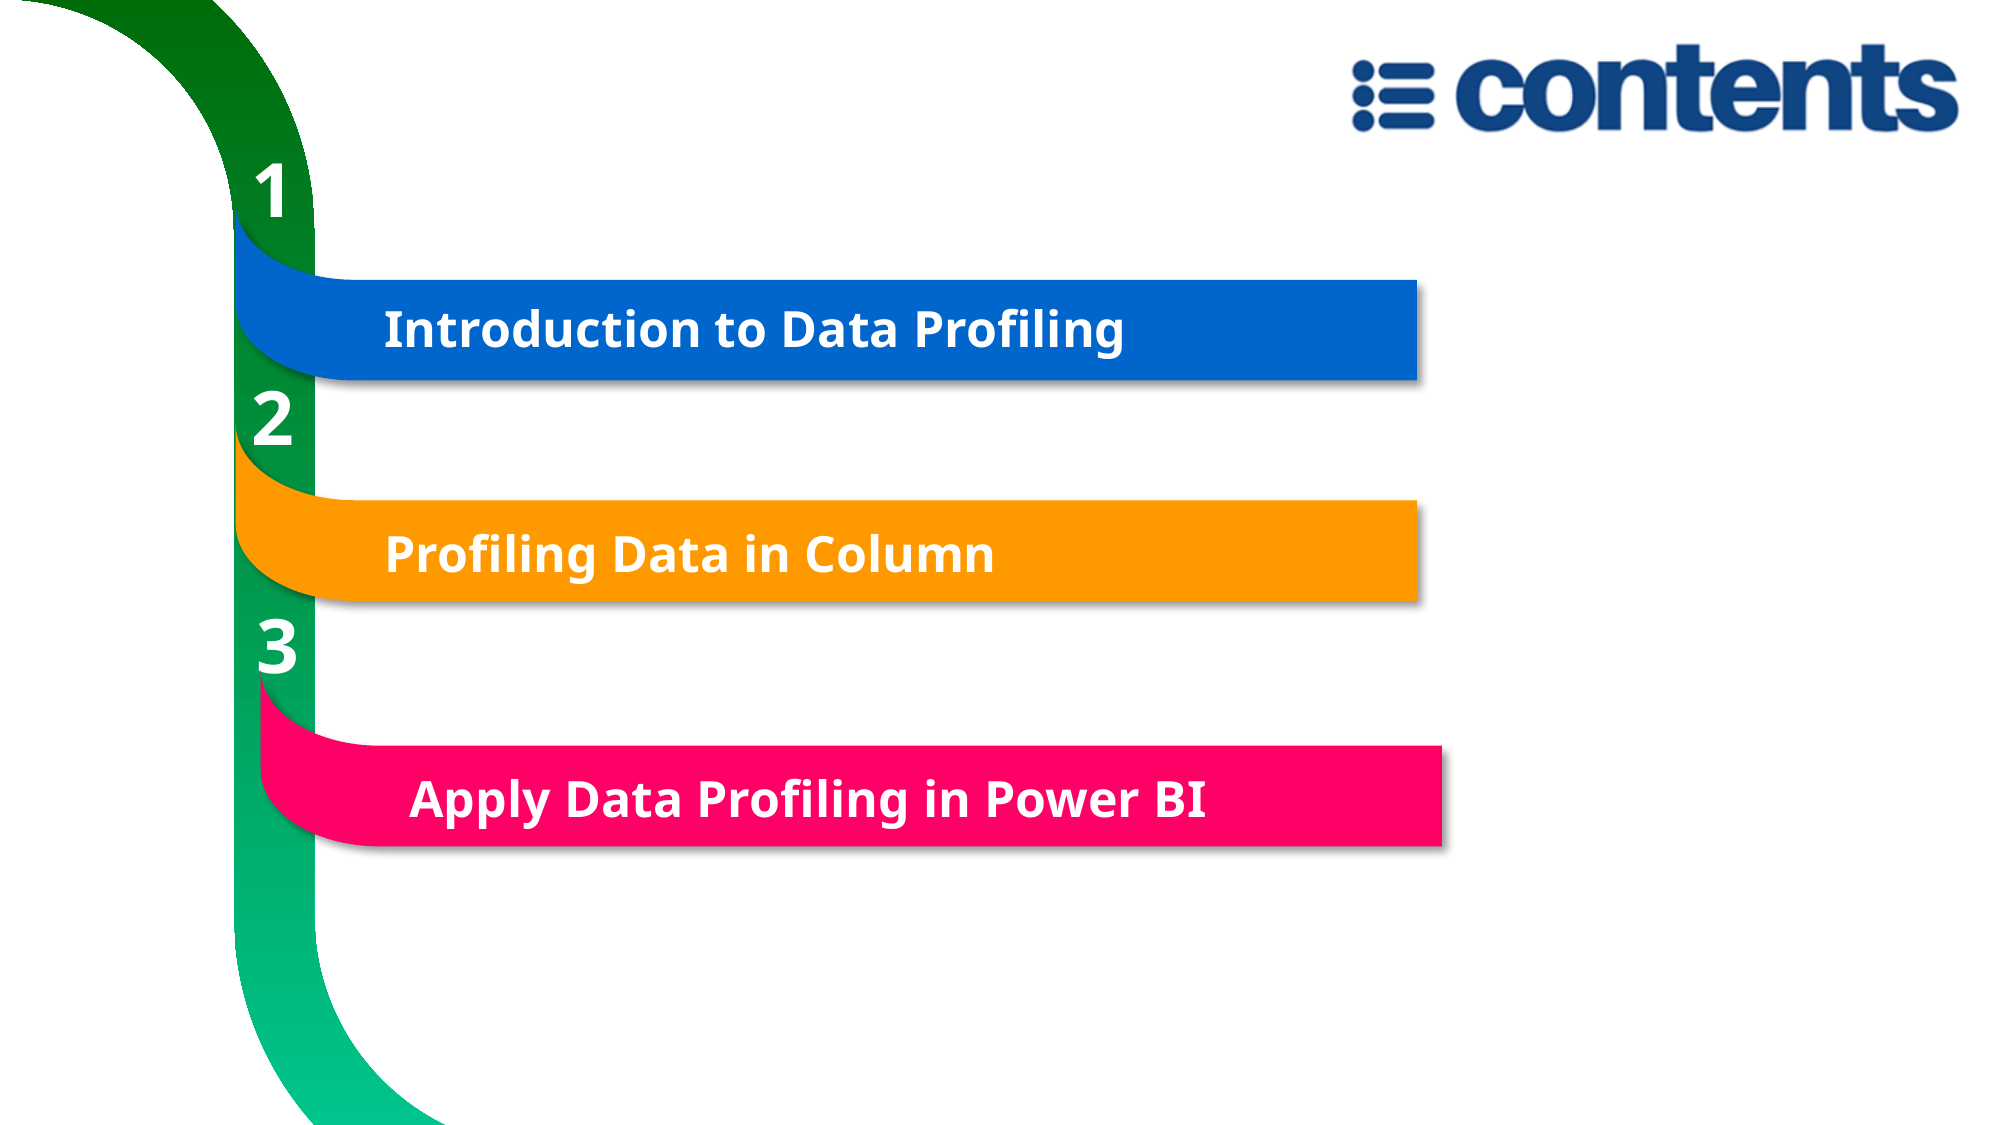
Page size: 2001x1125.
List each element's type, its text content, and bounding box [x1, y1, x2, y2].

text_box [1337, 35, 1968, 149]
text_box 2 [219, 363, 327, 468]
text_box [235, 423, 1417, 601]
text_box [260, 669, 1442, 847]
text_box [235, 203, 1417, 381]
text_box [233, 696, 448, 1125]
text_box [0, 0, 300, 153]
text_box 3 [224, 590, 332, 696]
text_box 1 [219, 135, 327, 240]
